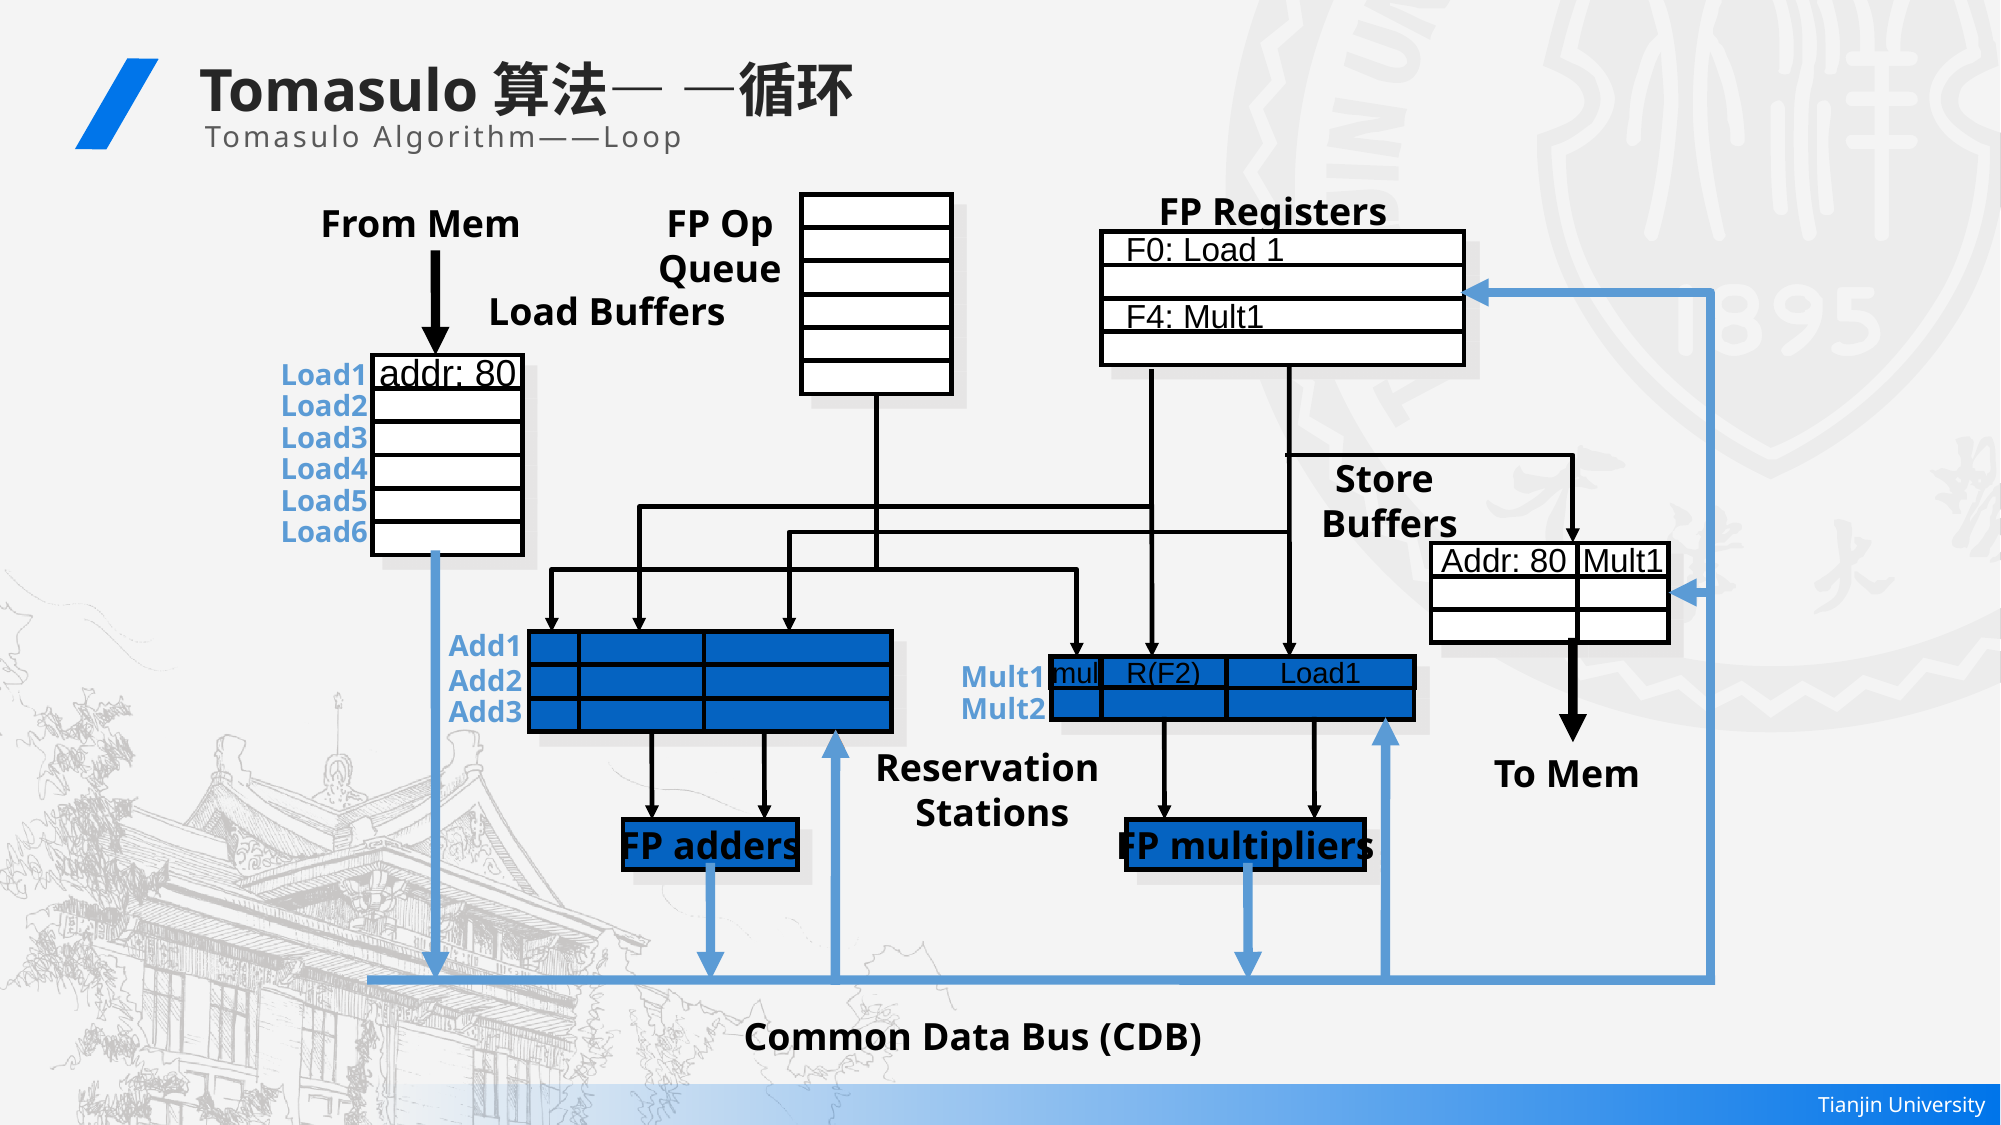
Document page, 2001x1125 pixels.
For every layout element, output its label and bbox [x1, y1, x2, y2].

text_box [104, 45, 858, 163]
text_box [268, 179, 1711, 1066]
text_box [74, 98, 104, 150]
